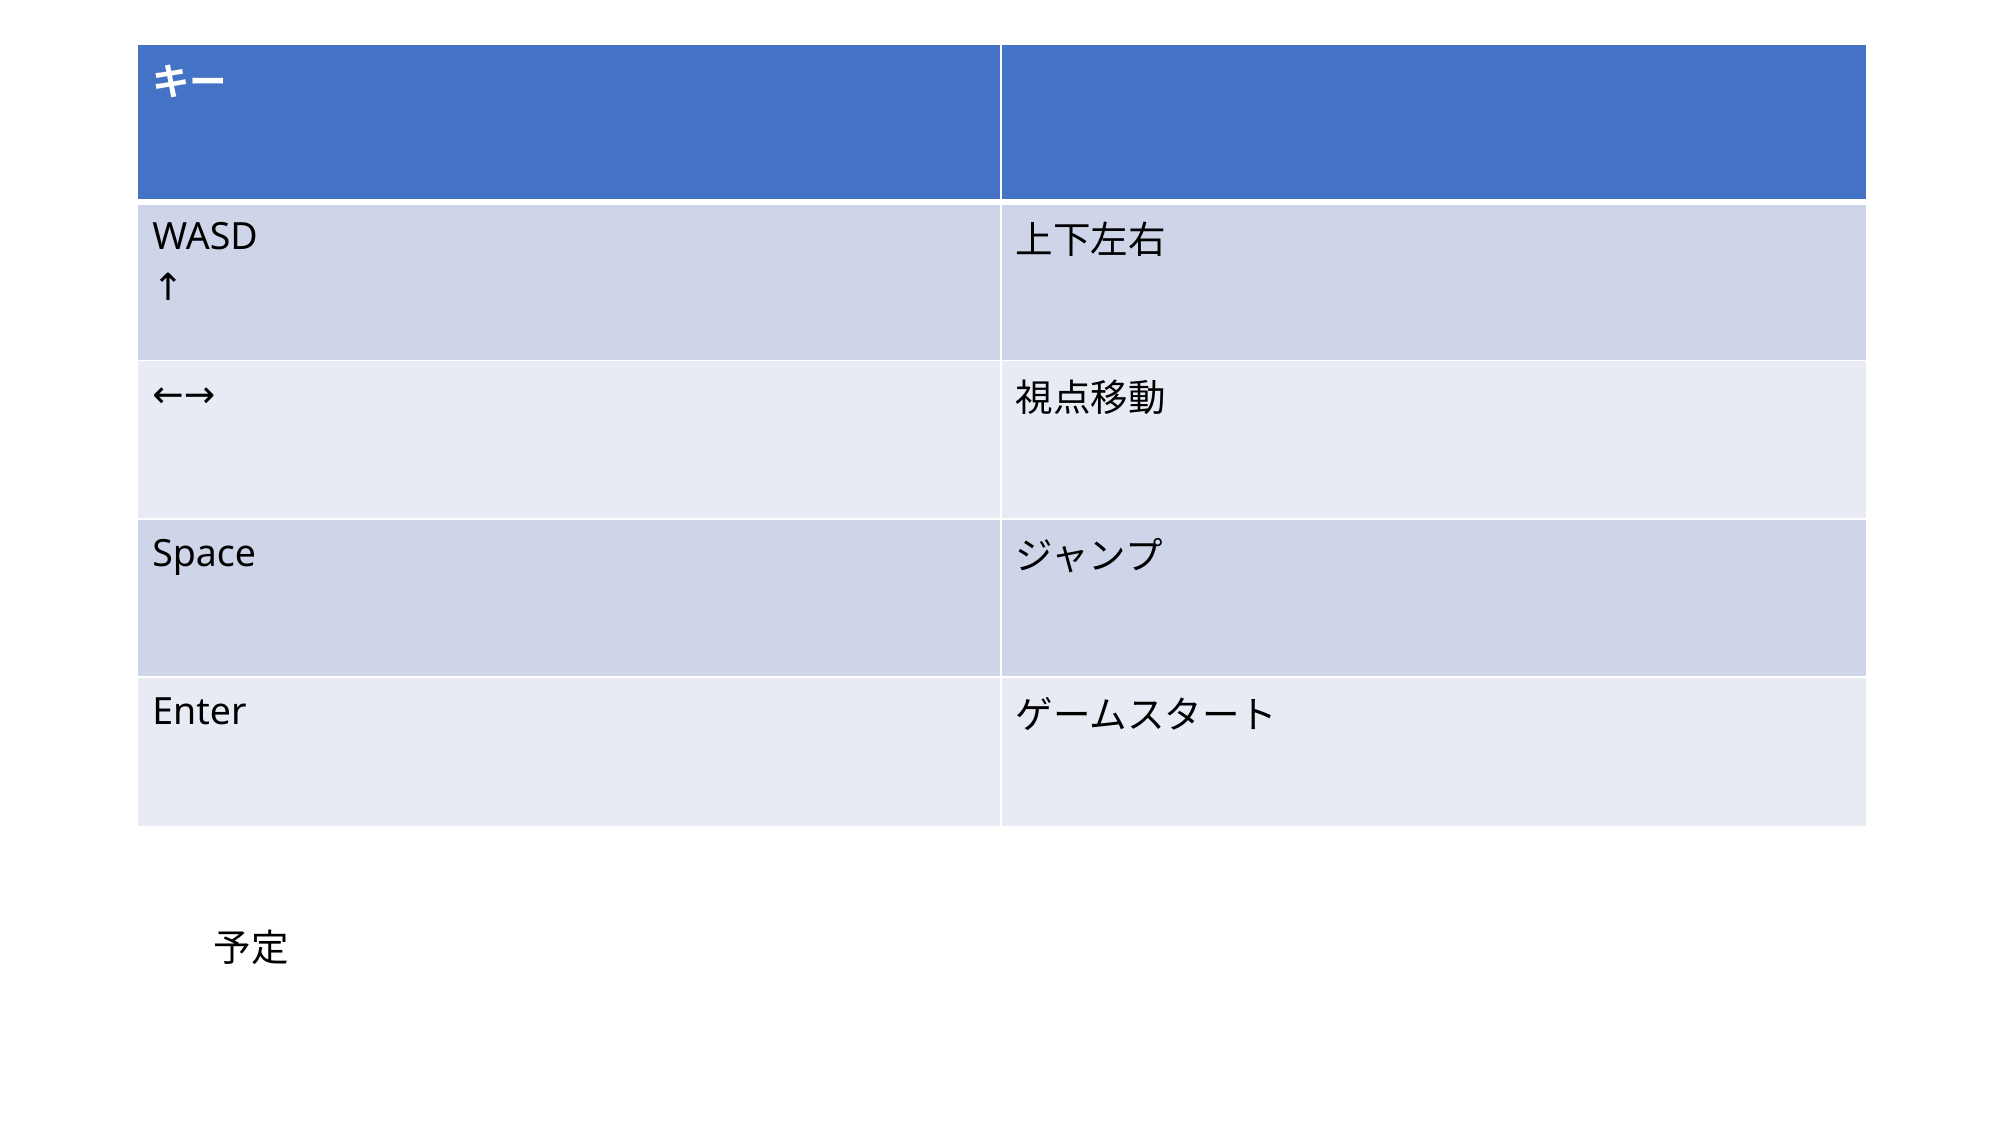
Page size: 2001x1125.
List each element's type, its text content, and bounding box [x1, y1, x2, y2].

table_cell Space [138, 520, 1000, 676]
table_cell 視点移動 [1002, 361, 1866, 518]
table_header キー [138, 45, 1000, 199]
table_cell 上下左右 [1002, 205, 1866, 360]
text_box 予定 [199, 916, 681, 977]
table_cell ゲームスタート [1002, 678, 1866, 826]
table_cell WASD ↑ [138, 205, 1000, 360]
table_header [1002, 45, 1866, 199]
table_cell ジャンプ [1002, 520, 1866, 676]
table_cell ←→ [138, 361, 1000, 518]
table_cell Enter [138, 678, 1000, 826]
